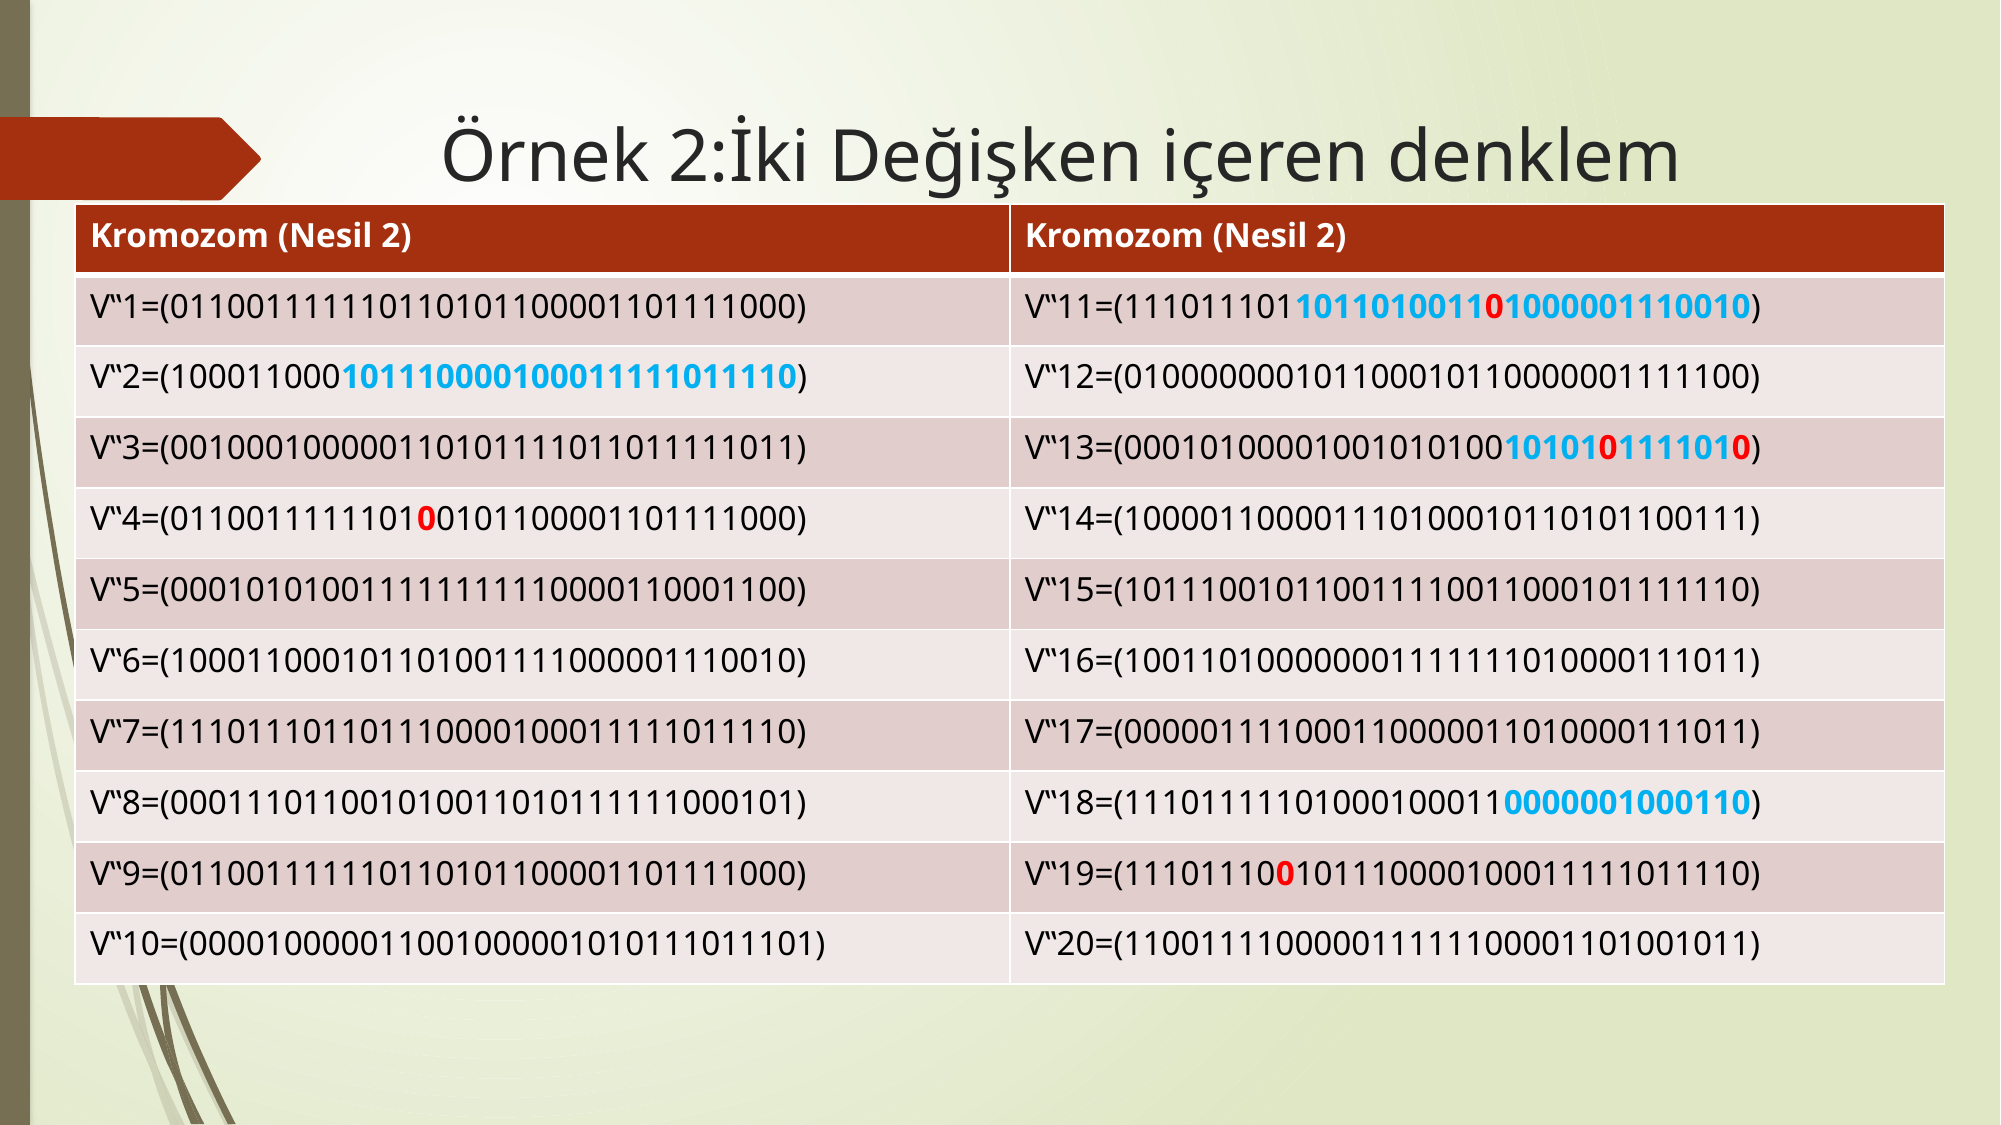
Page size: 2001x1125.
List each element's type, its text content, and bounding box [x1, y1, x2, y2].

table_cell V‟17=(000001111000110000011010000111011) [1011, 701, 1944, 770]
table_cell V‟6=(100011000101101001111000001110010) [76, 630, 1009, 699]
table_cell V‟20=(110011110000011111100001101001011) [1011, 914, 1944, 983]
table_cell V‟5=(000101010011111111110000110001100) [76, 559, 1009, 629]
table_cell V‟7=(111011101101110000100011111011110) [76, 701, 1009, 770]
table_cell V‟19=(111011100101110000100011111011110) [1011, 843, 1944, 912]
table_cell V‟14=(100001100001110100010110101100111) [1011, 489, 1944, 558]
title Örnek 2:İki Değişken içeren denklem [425, 102, 1888, 203]
table_cell V‟15=(101110010110011110011000101111110) [1011, 559, 1944, 629]
table_cell V‟13=(000101000010010101001010101111010) [1011, 418, 1944, 487]
table_cell V‟10=(000010000011001000001010111011101) [76, 914, 1009, 983]
table_cell V‟12=(010000000101100010110000001111100) [1011, 347, 1944, 416]
table_cell V‟18=(111011111010001000110000001000110) [1011, 772, 1944, 841]
table_cell V‟16=(100110100000001111111010000111011) [1011, 630, 1944, 699]
table_cell V‟3=(001000100000110101111011011111011) [76, 418, 1009, 487]
table_cell V‟4=(011001111110100101100001101111000) [76, 489, 1009, 558]
table_cell V‟2=(100011000101110000100011111011110) [76, 347, 1009, 416]
table_cell V‟8=(000111011001010011010111111000101) [76, 772, 1009, 841]
table_header Kromozom (Nesil 2) [76, 205, 1009, 272]
table_cell V‟1=(011001111110110101100001101111000) [76, 278, 1009, 345]
table_cell V‟11=(111011101101101001101000001110010) [1011, 278, 1944, 345]
table_cell V‟9=(011001111110110101100001101111000) [76, 843, 1009, 912]
table_header Kromozom (Nesil 2) [1011, 205, 1944, 272]
